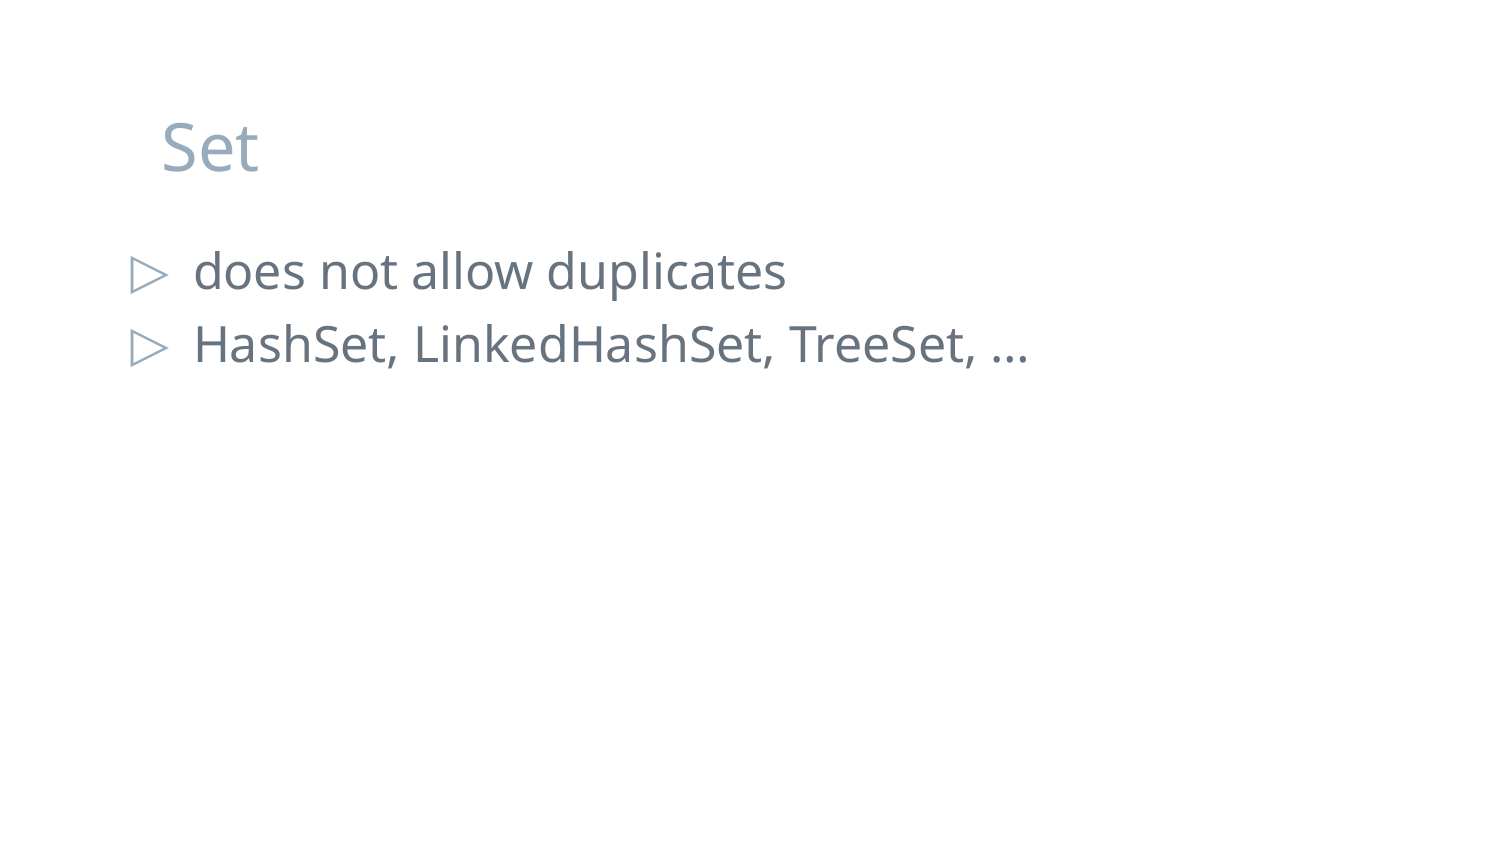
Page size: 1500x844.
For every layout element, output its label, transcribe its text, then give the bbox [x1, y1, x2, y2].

title Set [146, 58, 1207, 200]
list does not allow duplicates HashSet, LinkedHashSet, TreeSet, … [103, 224, 1397, 760]
